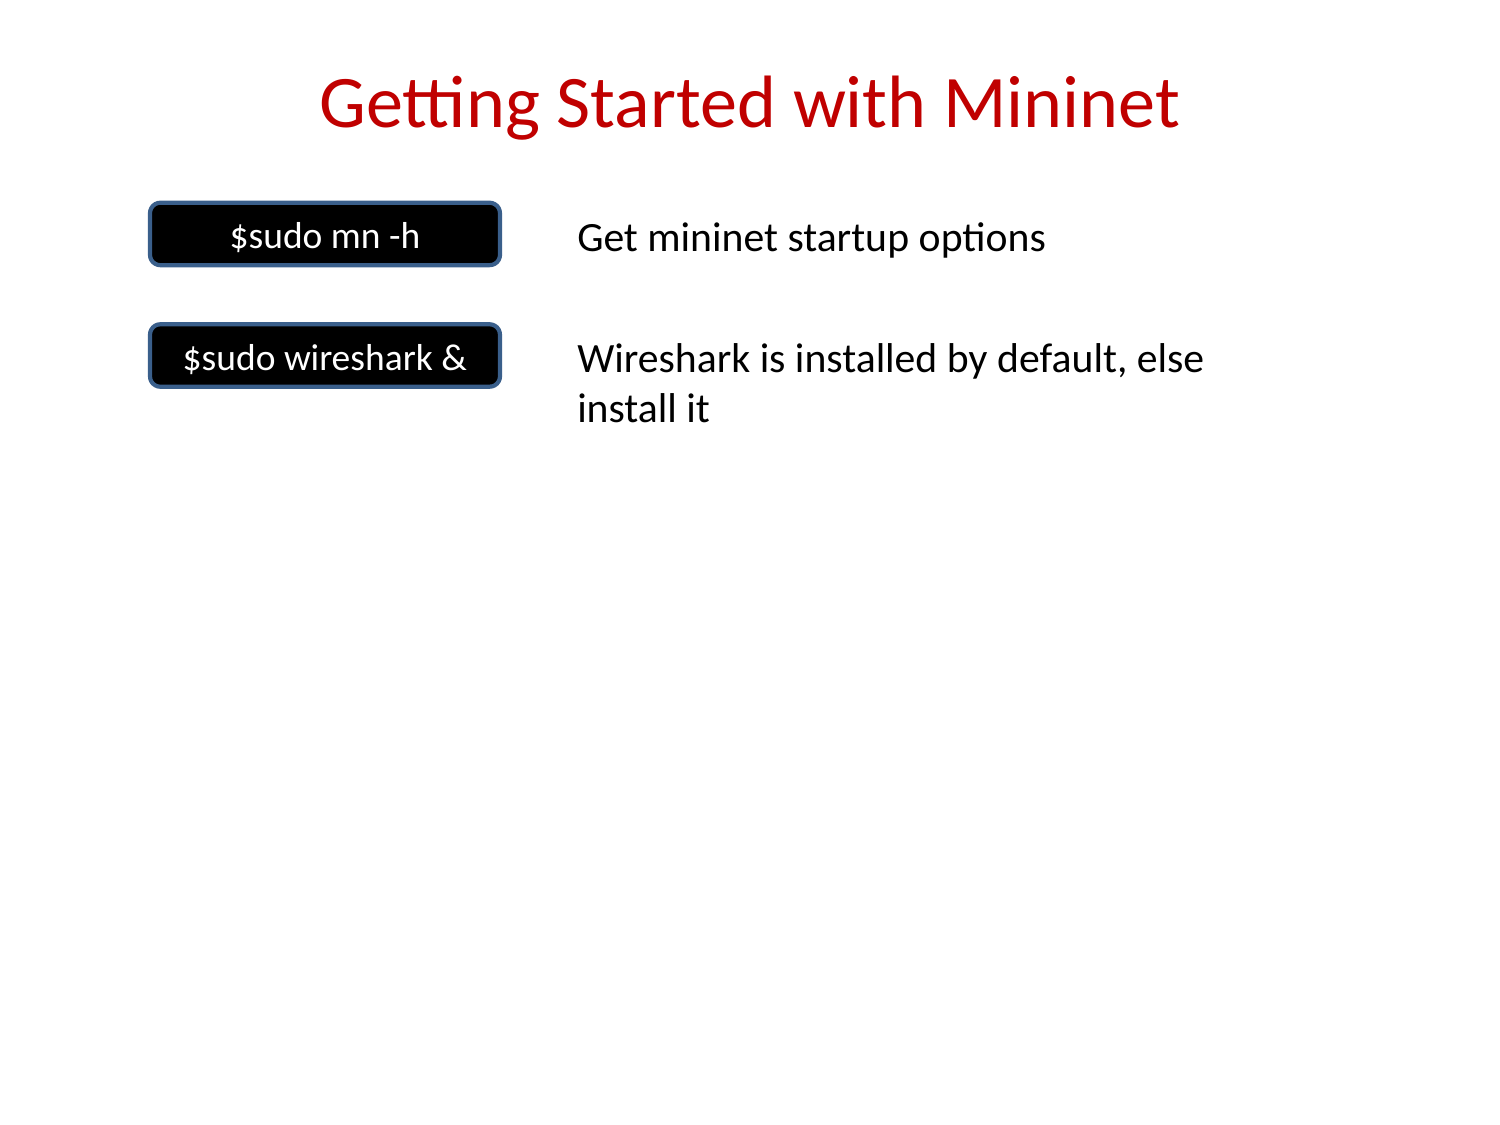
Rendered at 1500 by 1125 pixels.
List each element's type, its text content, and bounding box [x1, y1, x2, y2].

title Getting Started with Mininet [75, 45, 1425, 150]
text_box Get mininet startup options [562, 202, 1275, 268]
text_box $sudo wireshark & [147, 322, 503, 389]
text_box $sudo mn -h [147, 200, 503, 268]
text_box Wireshark is installed by default, else install it [562, 323, 1275, 439]
